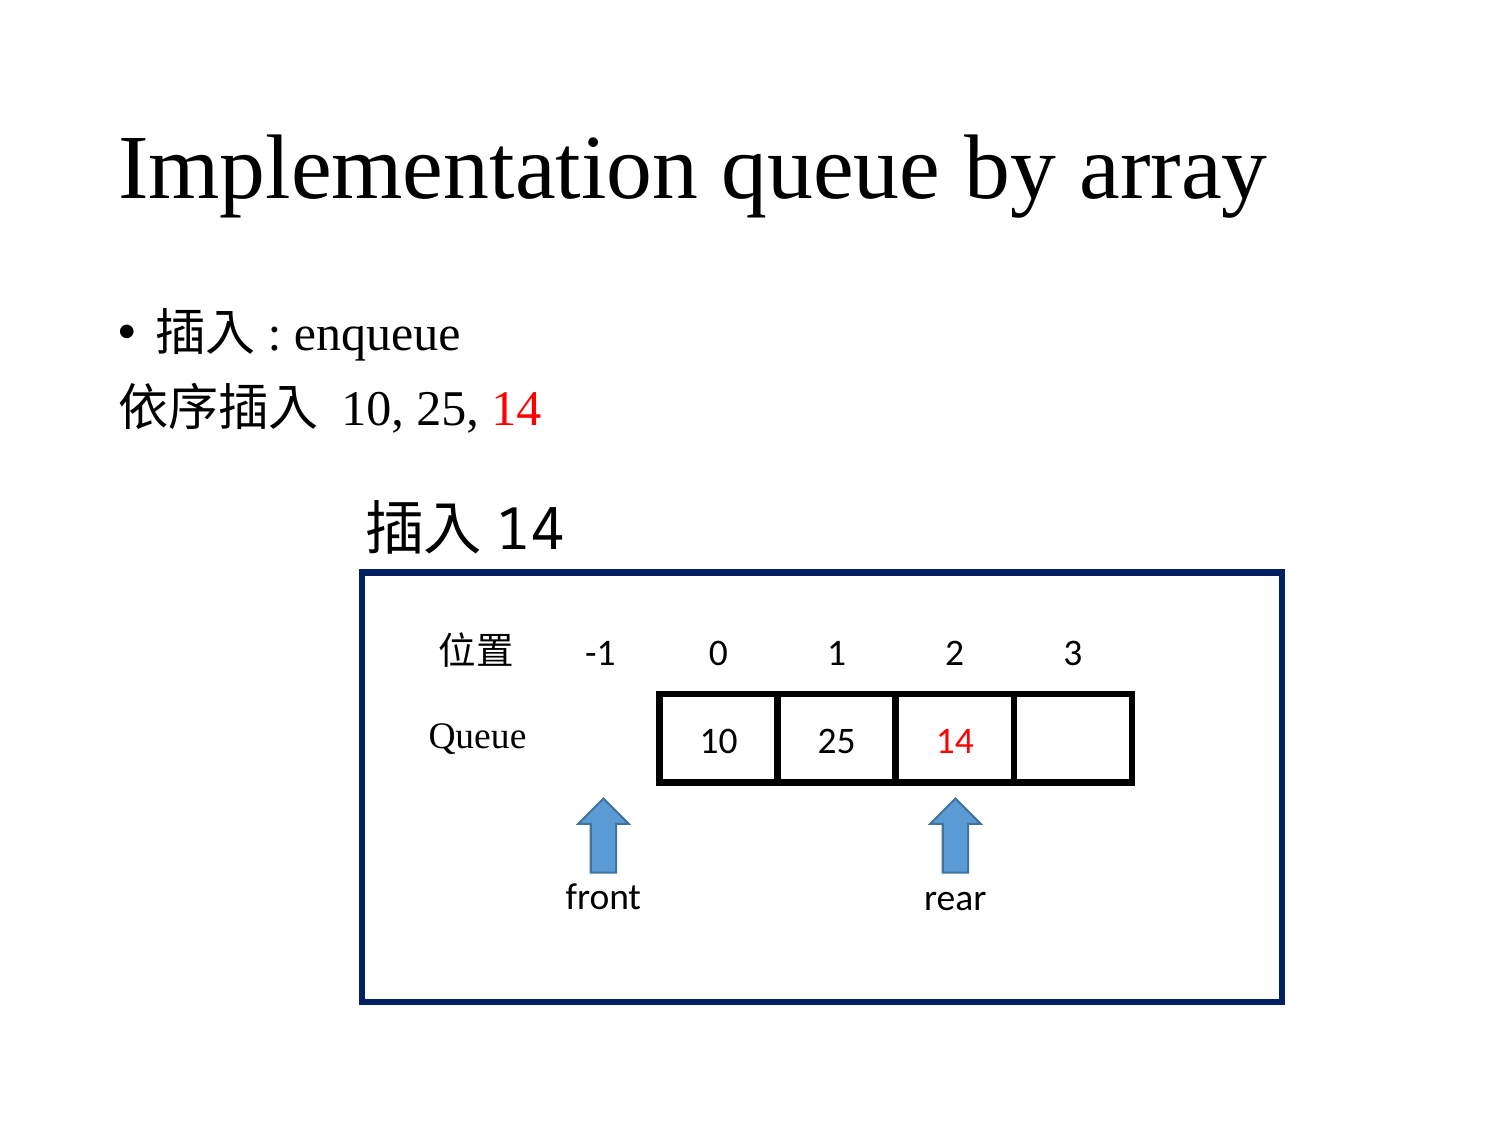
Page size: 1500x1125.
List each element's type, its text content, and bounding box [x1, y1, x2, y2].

text_box [927, 797, 984, 874]
title Implementation queue by array [103, 59, 1397, 278]
list 插入: enqueue 依序插入 10, 25, 14 [103, 299, 1397, 1014]
text_box 插入14 [350, 484, 581, 569]
text_box [361, 572, 1283, 1003]
